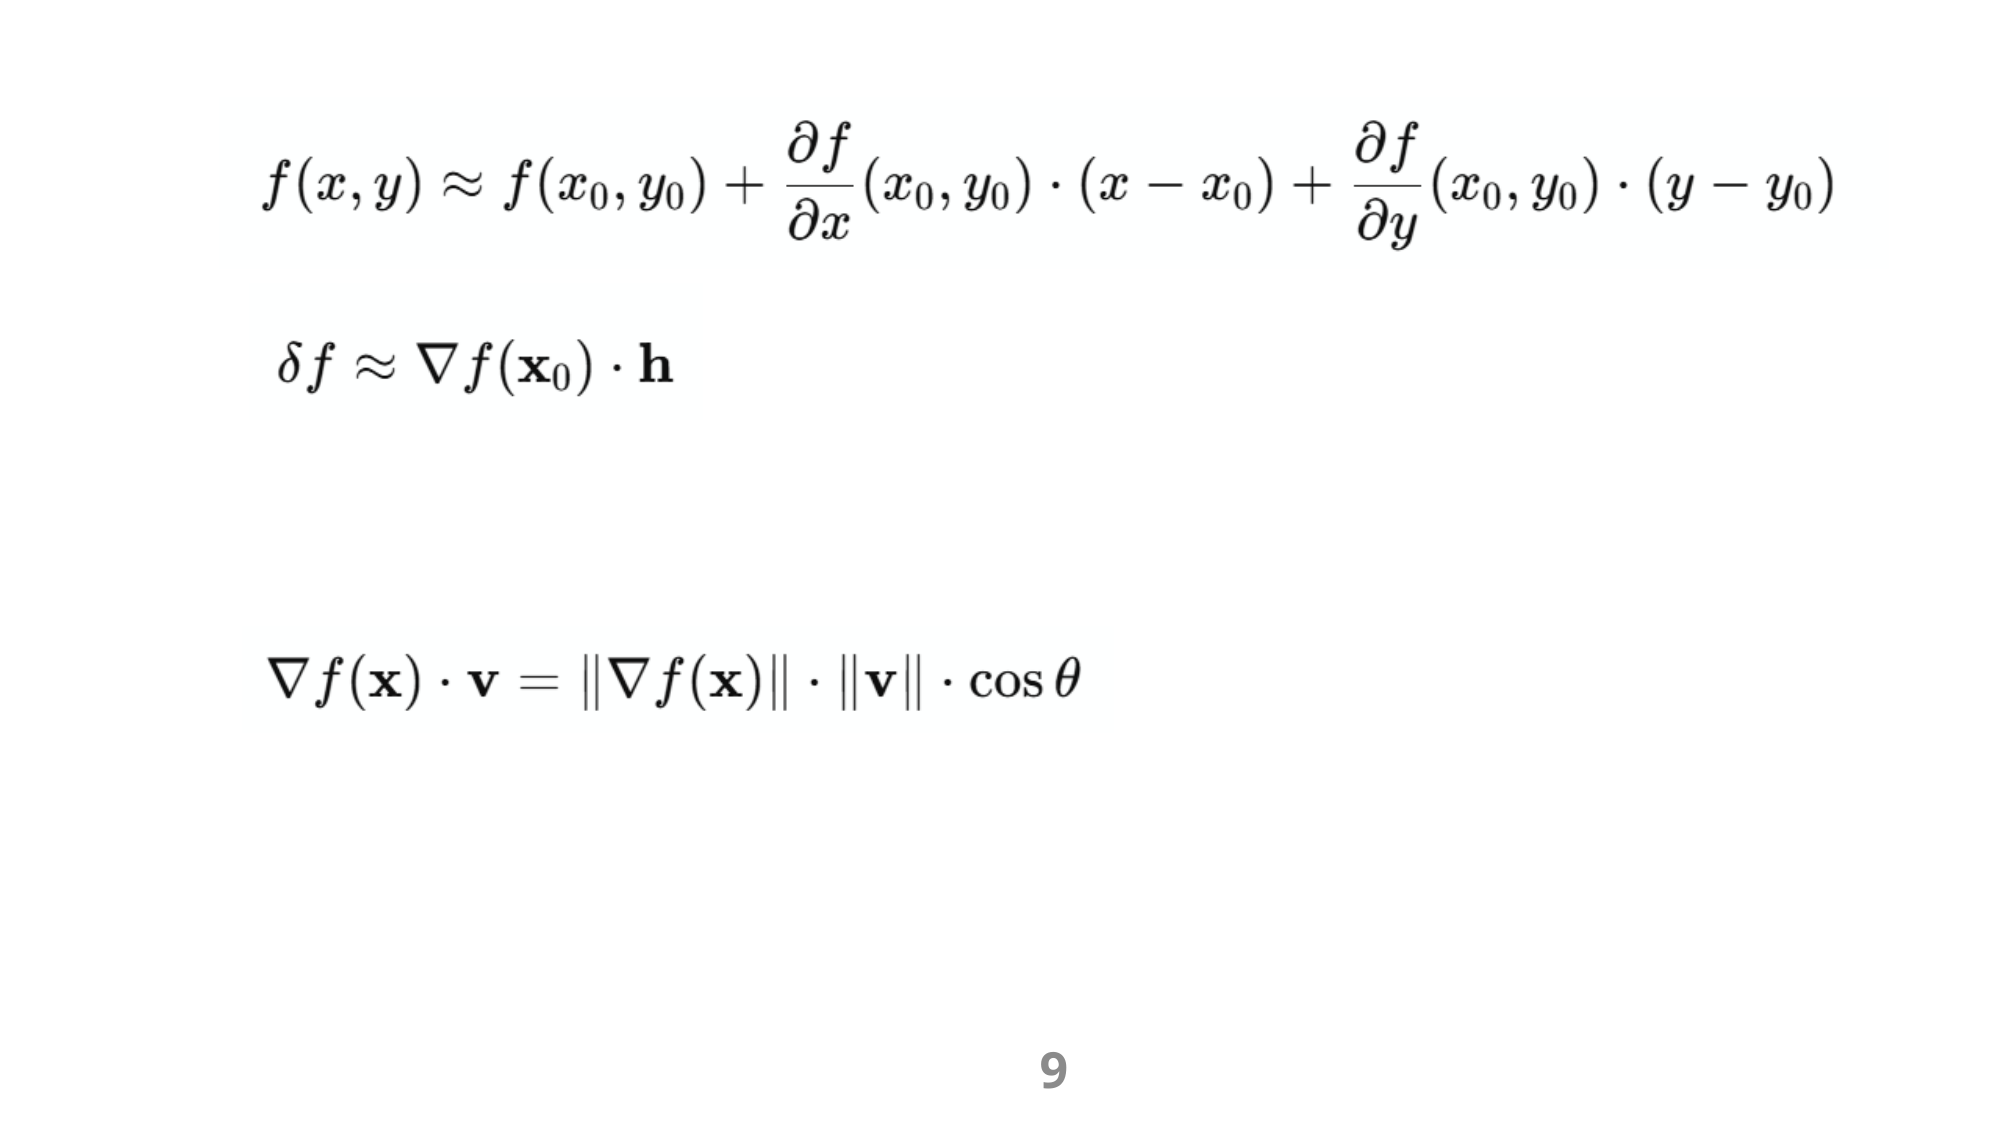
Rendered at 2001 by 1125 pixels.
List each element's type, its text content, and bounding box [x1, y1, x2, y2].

picture [249, 283, 703, 420]
slide_number 9 [828, 1042, 1279, 1103]
picture [242, 626, 1114, 733]
picture [219, 97, 1889, 269]
